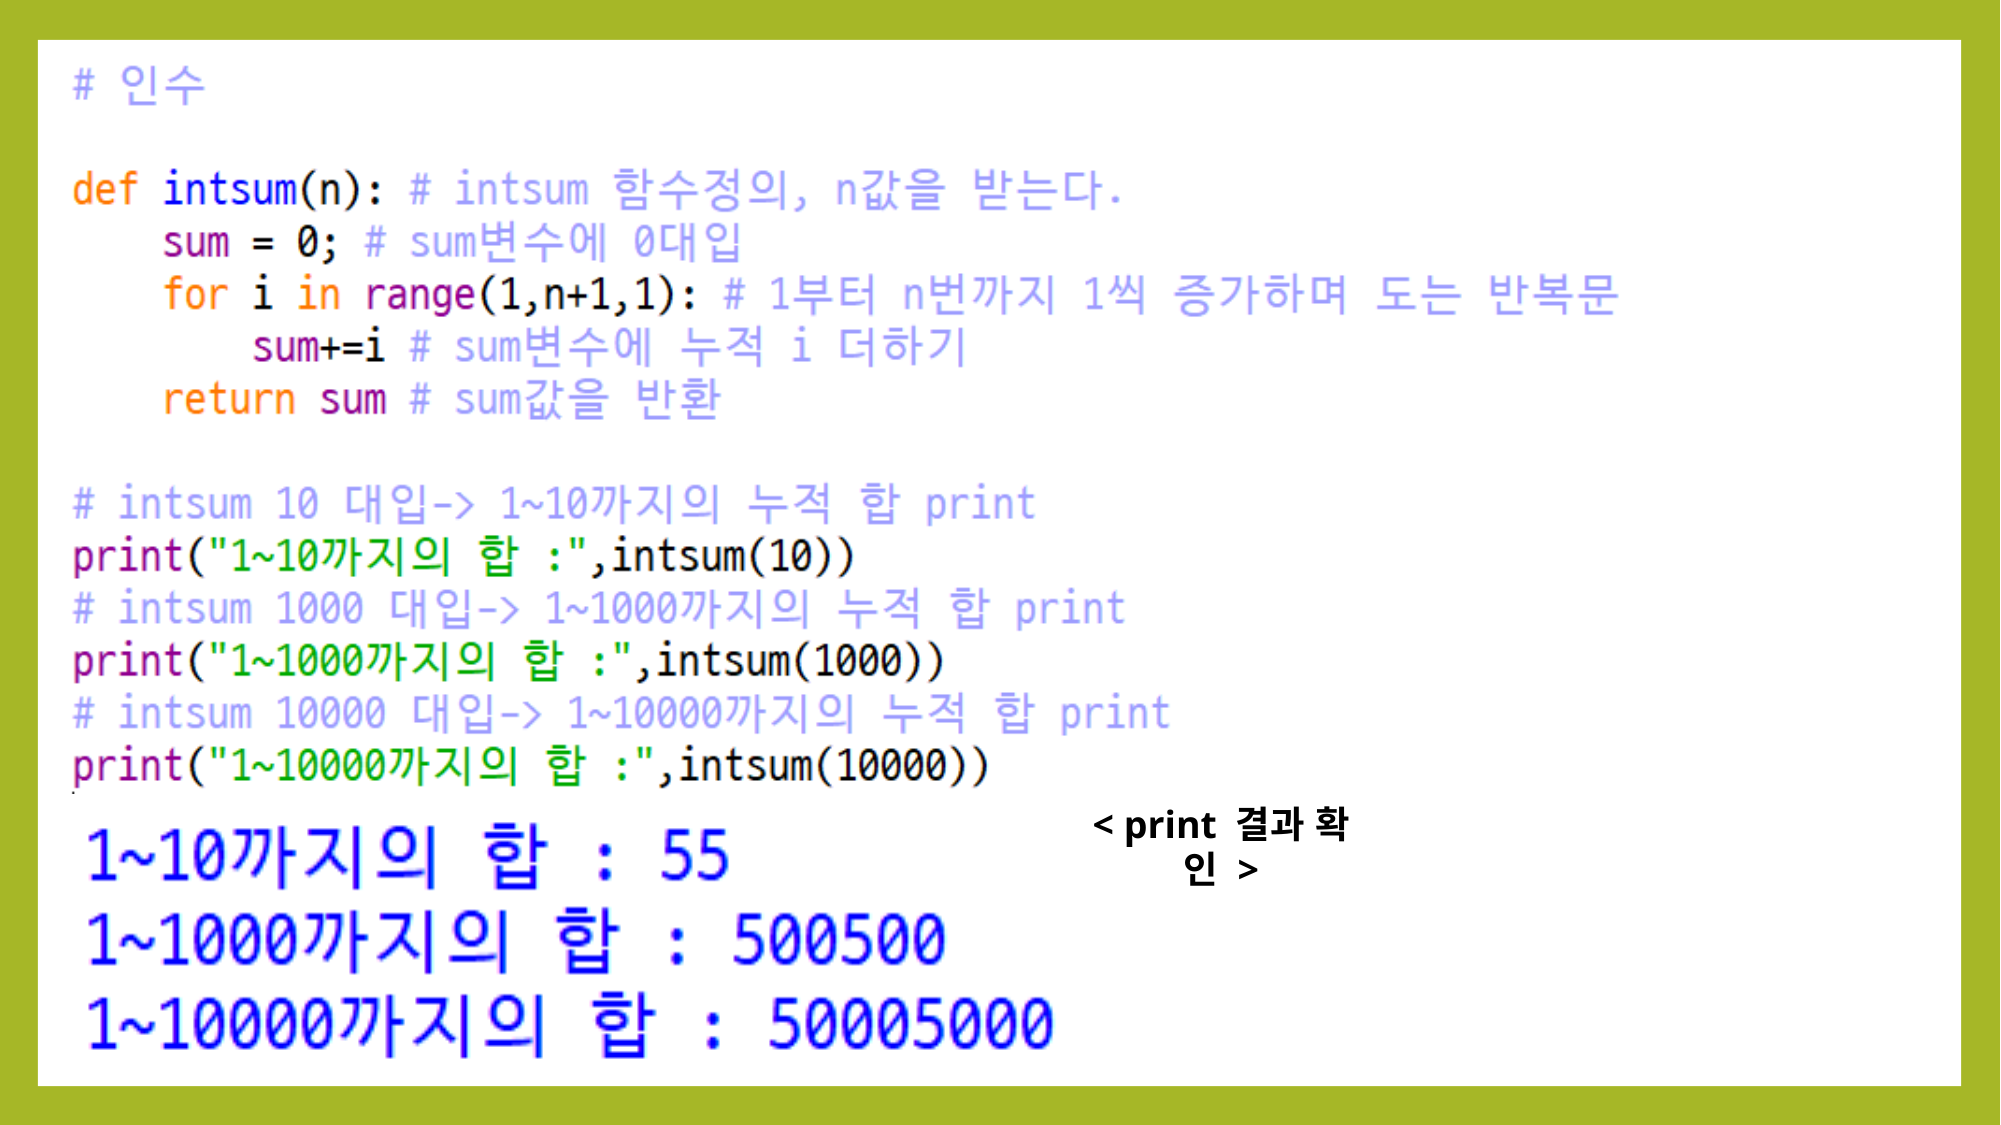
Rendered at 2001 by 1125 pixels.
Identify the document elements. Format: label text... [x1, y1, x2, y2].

text_box < print 결과 확인 > [1099, 806, 1391, 899]
picture [68, 57, 1633, 795]
picture [68, 797, 1093, 1068]
